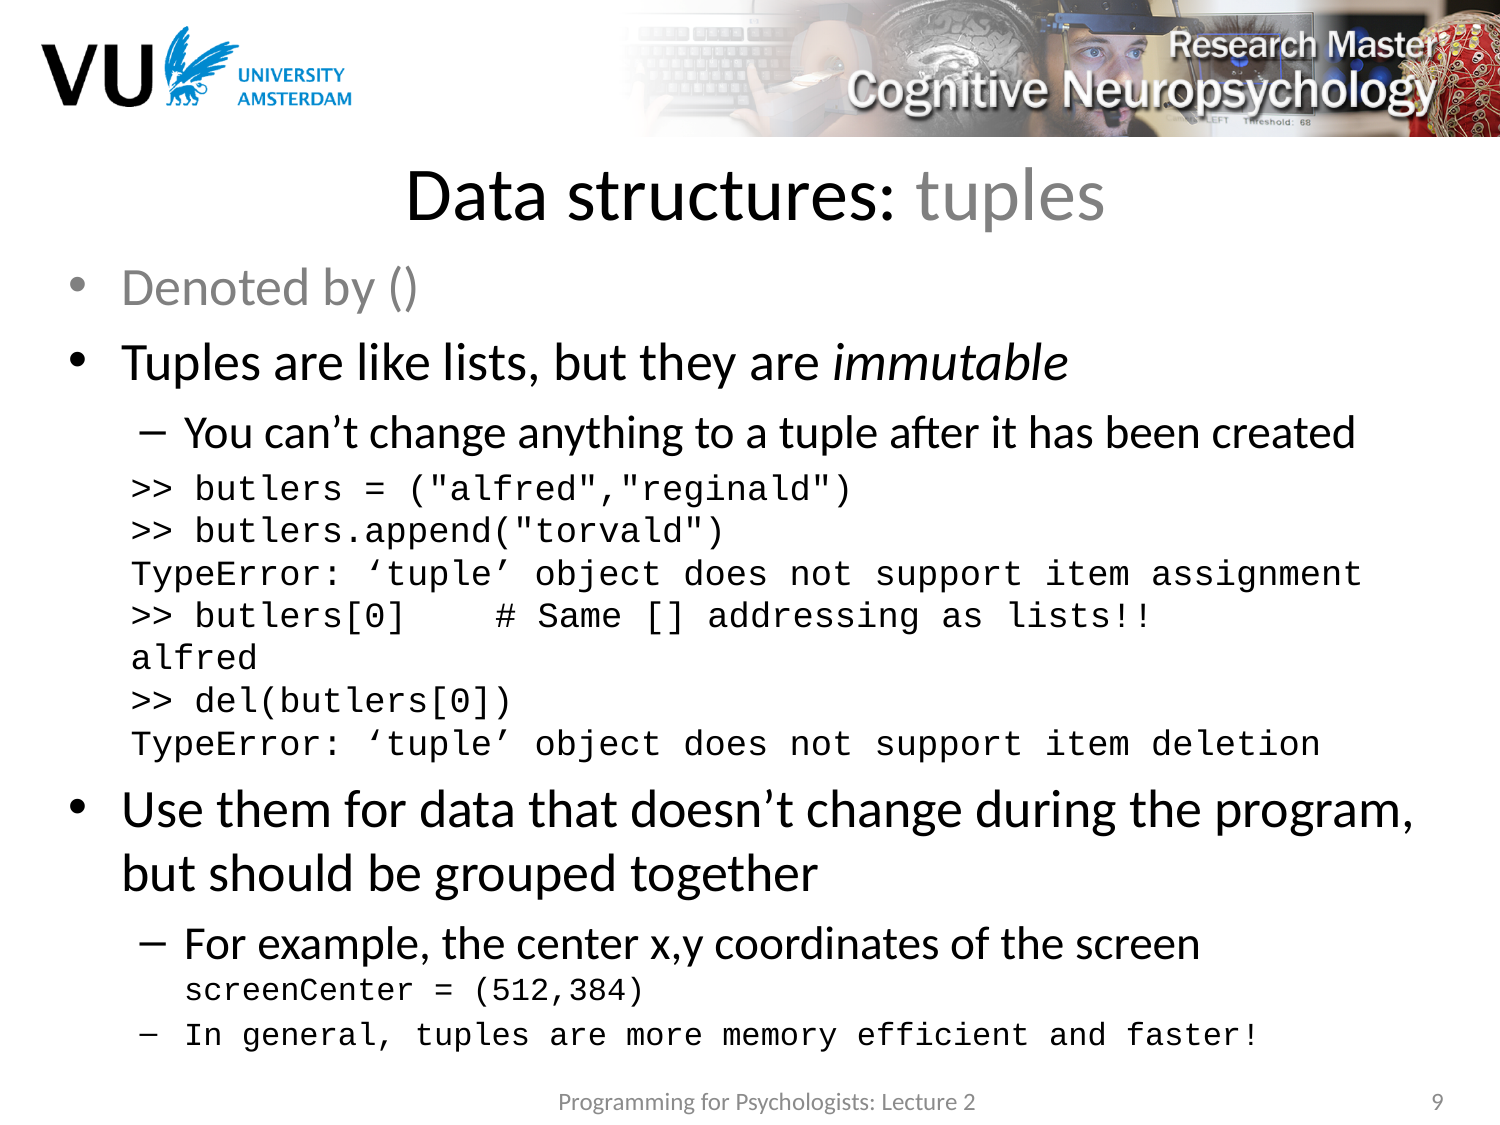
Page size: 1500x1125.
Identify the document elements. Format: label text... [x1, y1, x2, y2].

picture [0, 0, 1500, 137]
title Data structures: tuples [53, 137, 1459, 243]
slide_number 9 [1269, 1082, 1459, 1118]
list Denoted by () Tuples are like lists, but they are immutable You can’t change anything to a tuple after it has been created >> butlers = ("alfred","reginald") >> butlers.append("torvald") TypeError: ‘tuple’ object does not support item assignment >> butlers[0] # Same [] addressing as lists!! alfred >> del(butlers[0]) TypeError: ‘tuple’ object does not support item deletion Use them for data that doesn’t change during the program, but should be grouped together For example, the center x,y coordinates of the screen screenCenter = (512,384) In general, tuples are more memory efficient and faster! [53, 243, 1459, 1071]
footer Programming for Psychologists: Lecture 2 [277, 1082, 1258, 1118]
